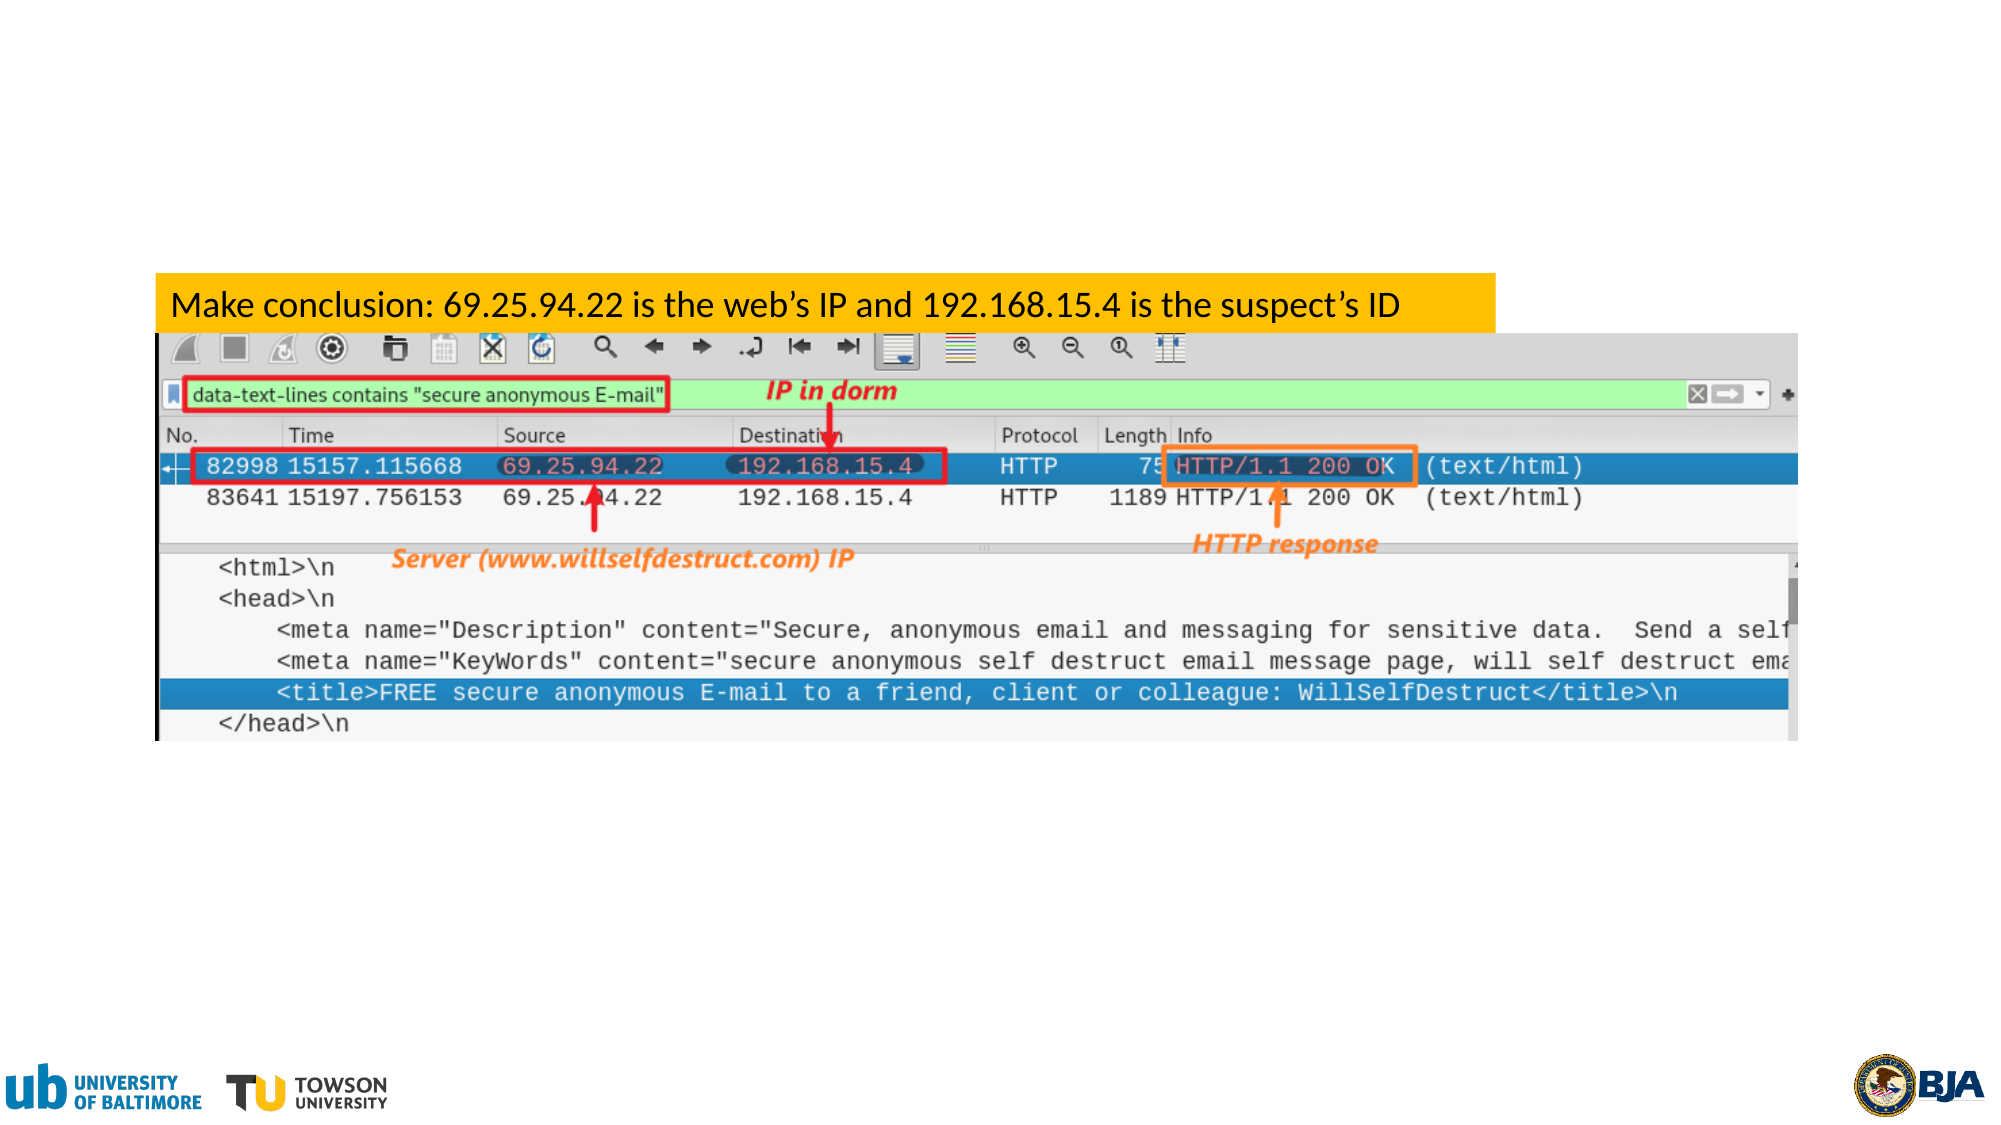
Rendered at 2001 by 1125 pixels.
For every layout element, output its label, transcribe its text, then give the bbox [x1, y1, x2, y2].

picture [1854, 1054, 1986, 1117]
text_box Make conclusion: 69.25.94.22 is the web’s IP and 192.168.15.4 is the suspect’s ID [155, 273, 1496, 333]
picture [0, 1031, 407, 1125]
picture [155, 333, 1798, 741]
